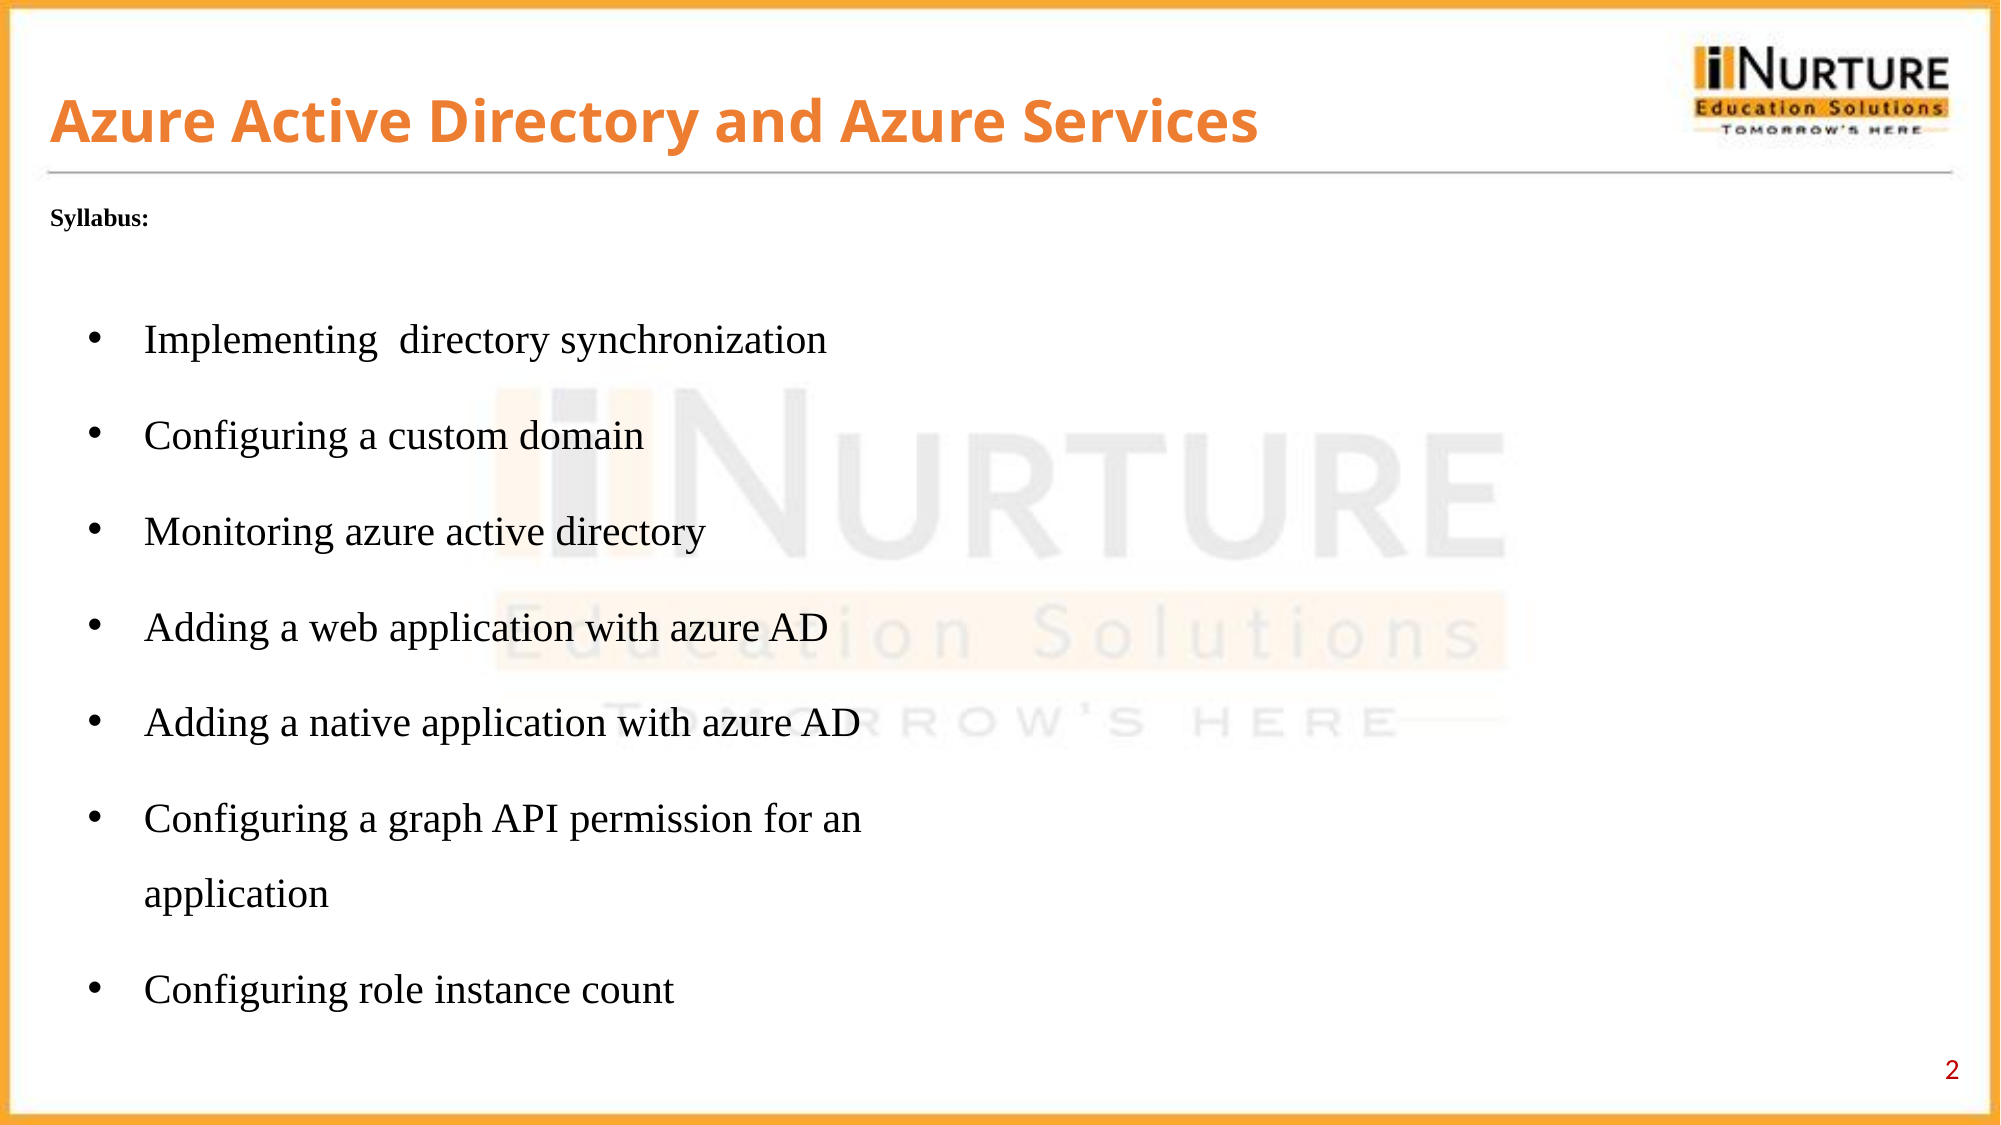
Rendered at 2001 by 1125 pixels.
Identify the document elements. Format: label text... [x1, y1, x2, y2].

text_box Azure Active Directory and Azure Services [34, 77, 1288, 163]
list Implementing directory synchronization Configuring a custom domain Monitoring azure active directory Adding a web application with azure AD Adding a native application with azure AD Configuring a graph API permission for an application Configuring role instance count [72, 279, 905, 985]
slide_number ‹#› [1840, 1042, 1975, 1103]
picture [0, 0, 2001, 1125]
title Syllabus: [35, 172, 1760, 270]
